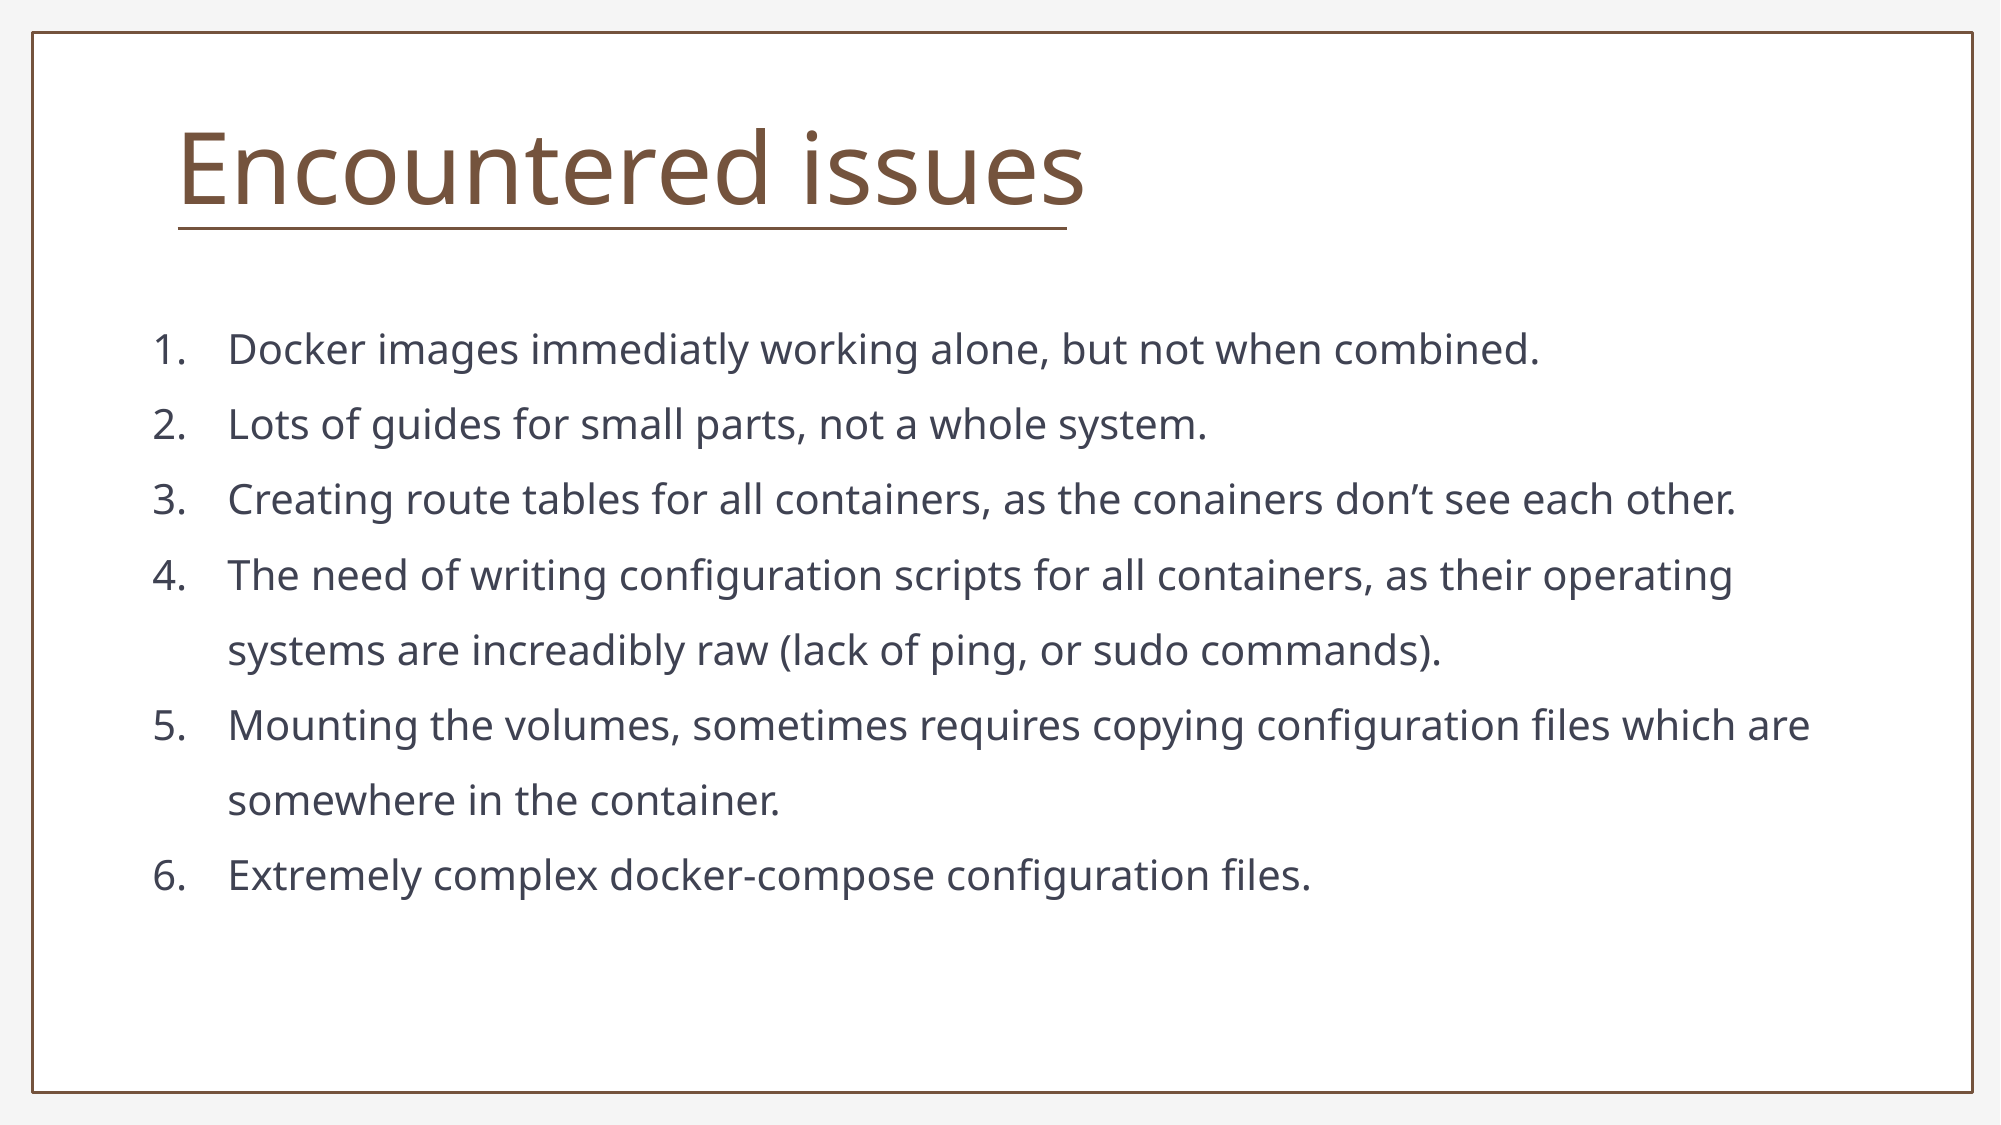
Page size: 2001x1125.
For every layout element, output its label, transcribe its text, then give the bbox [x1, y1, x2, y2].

title Encountered issues [155, 84, 1785, 255]
text_box Docker images immediatly working alone, but not when combined. Lots of guides for small parts, not a whole system. Creating route tables for all containers, as the conainers don’t see each other. The need of writing configuration scripts for all containers, as their operating systems are increadibly raw (lack of ping, or sudo commands). Mounting the volumes, sometimes requires copying configuration files which are somewhere in the container. Extremely complex docker-compose configuration files. [137, 282, 1863, 997]
